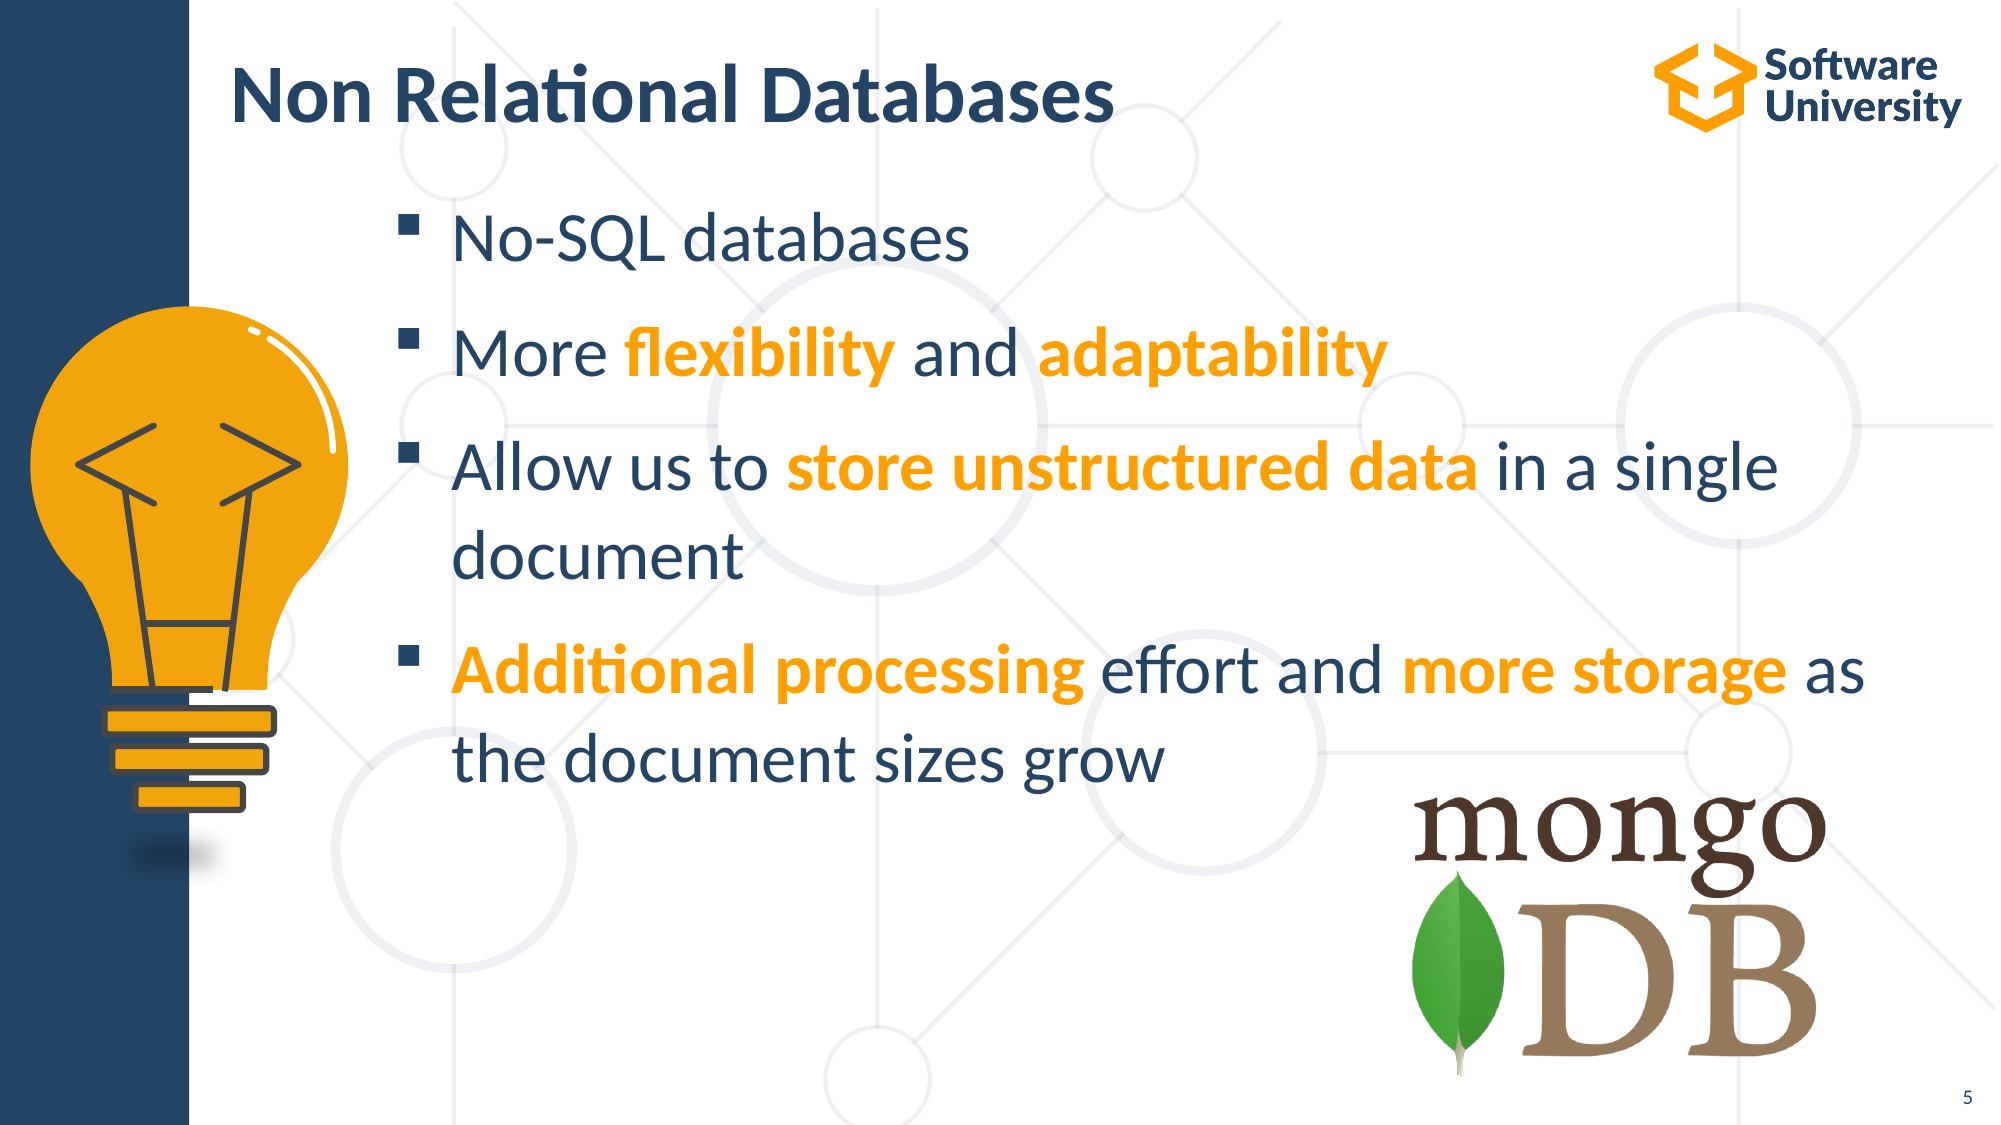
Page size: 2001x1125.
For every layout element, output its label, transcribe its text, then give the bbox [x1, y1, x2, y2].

slide_number 5 [1927, 1067, 1989, 1117]
picture [1641, 31, 1973, 145]
title Non Relational Databases [212, 16, 1628, 162]
list No-SQL databases More flexibility and adaptability Allow us to store unstructured data in a single document Additional processing effort and more storage as the document sizes grow [375, 180, 1968, 1047]
picture [1399, 687, 1838, 1125]
